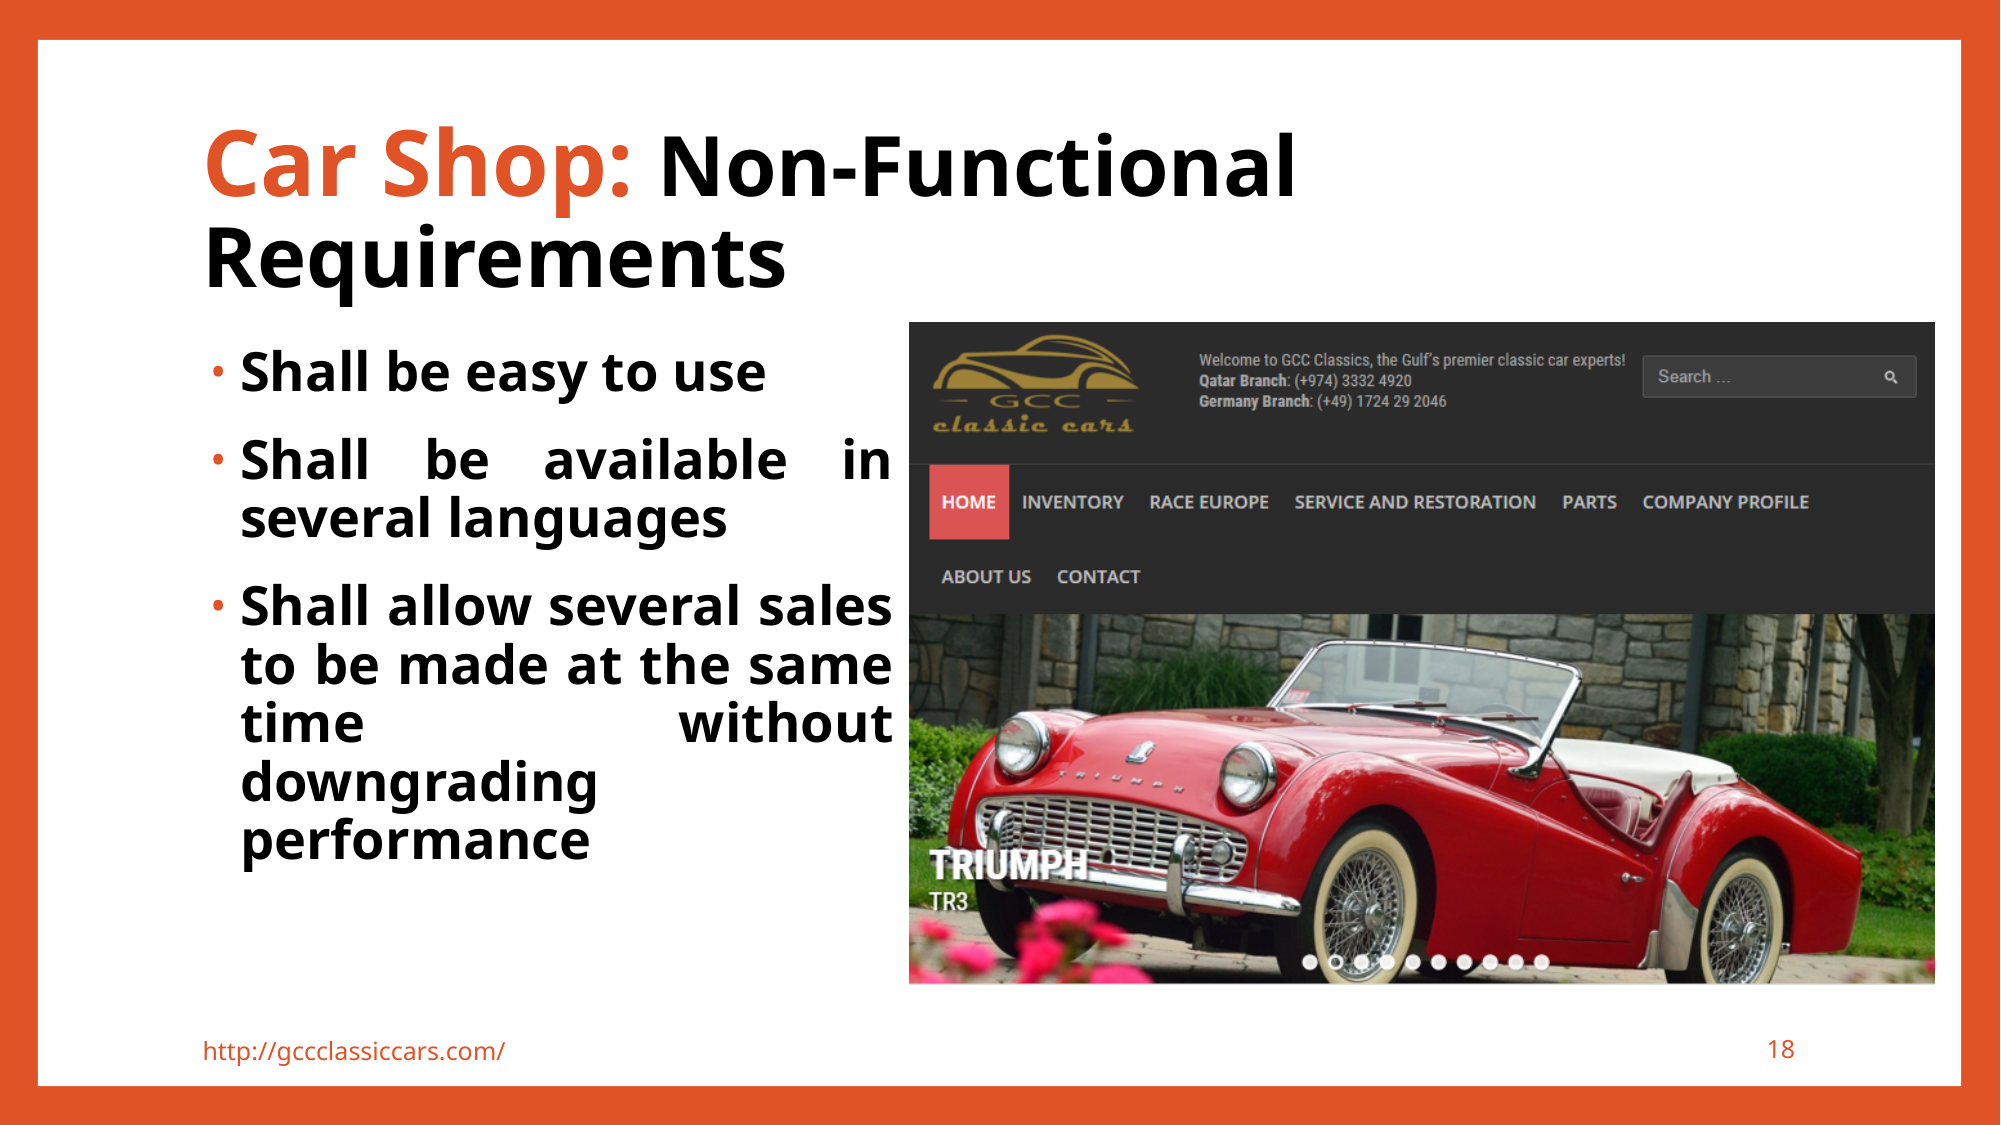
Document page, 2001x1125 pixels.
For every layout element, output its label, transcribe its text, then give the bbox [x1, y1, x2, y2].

title Car Shop: Non-Functional Requirements [187, 99, 1808, 323]
text_box Shall be easy to use Shall be available in several languages Shall allow several sales to be made at the same time without downgrading performance [187, 337, 910, 1000]
footer http://gccclassiccars.com/ [187, 1020, 962, 1081]
slide_number 18 [1530, 1020, 1811, 1081]
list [908, 322, 1935, 986]
